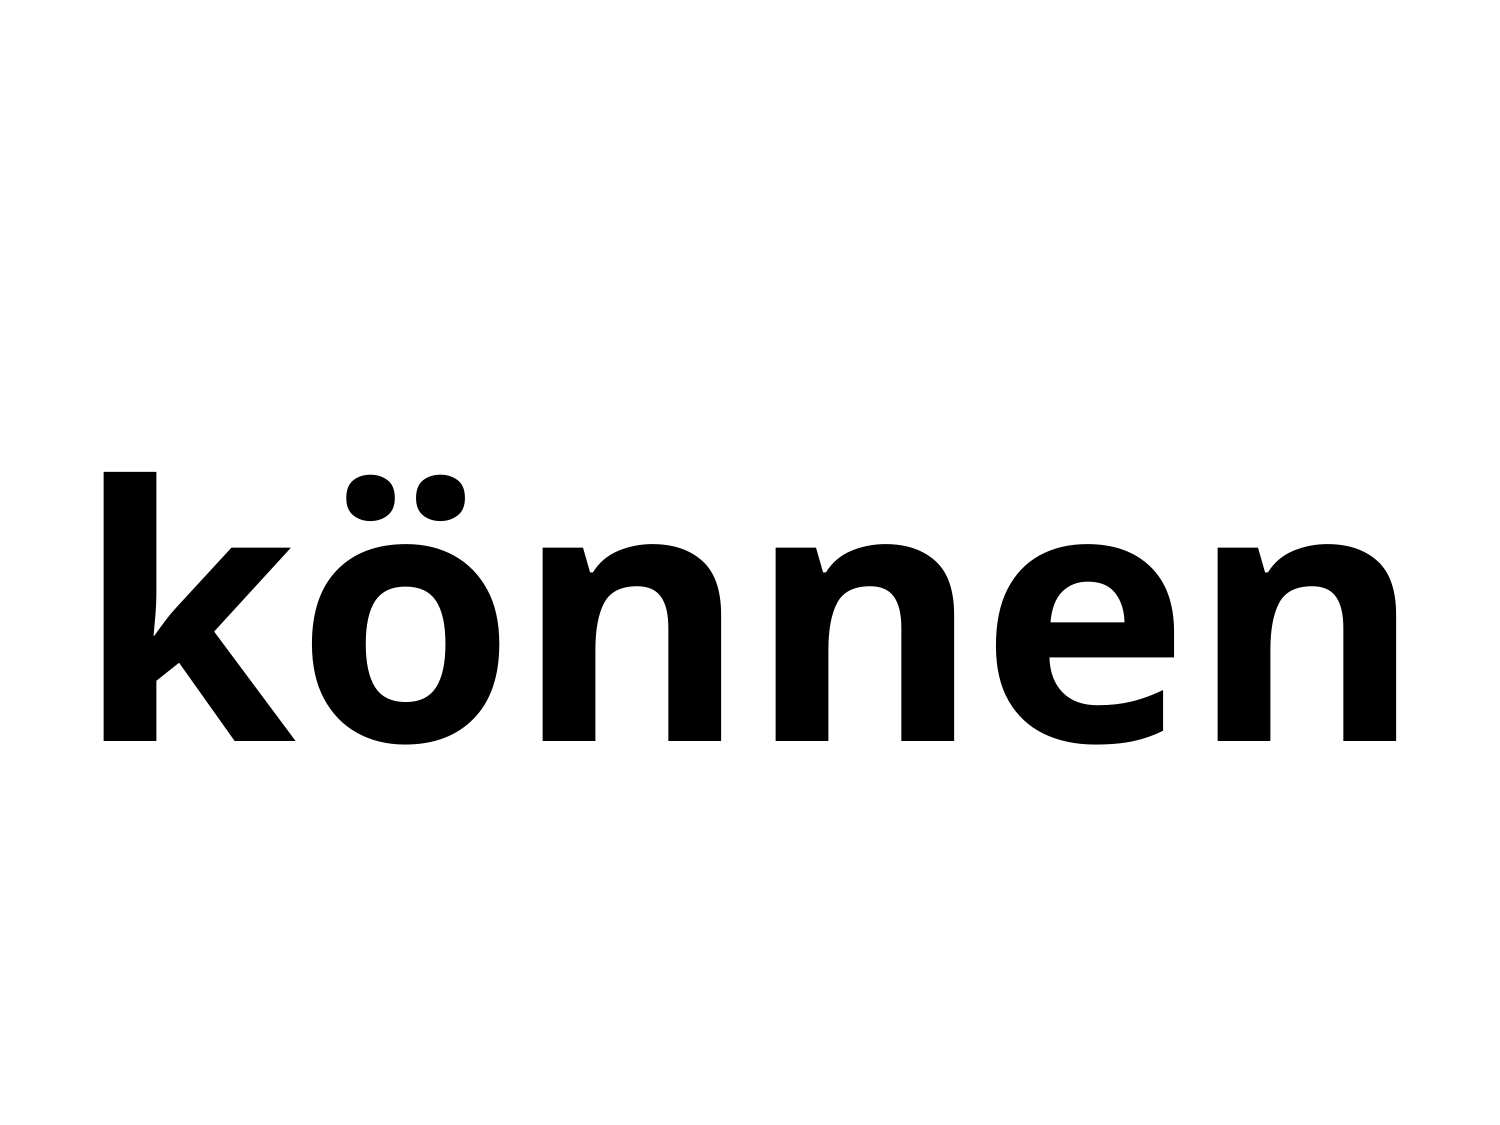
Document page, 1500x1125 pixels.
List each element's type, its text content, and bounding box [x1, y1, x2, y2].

text_box können [112, 224, 1388, 975]
